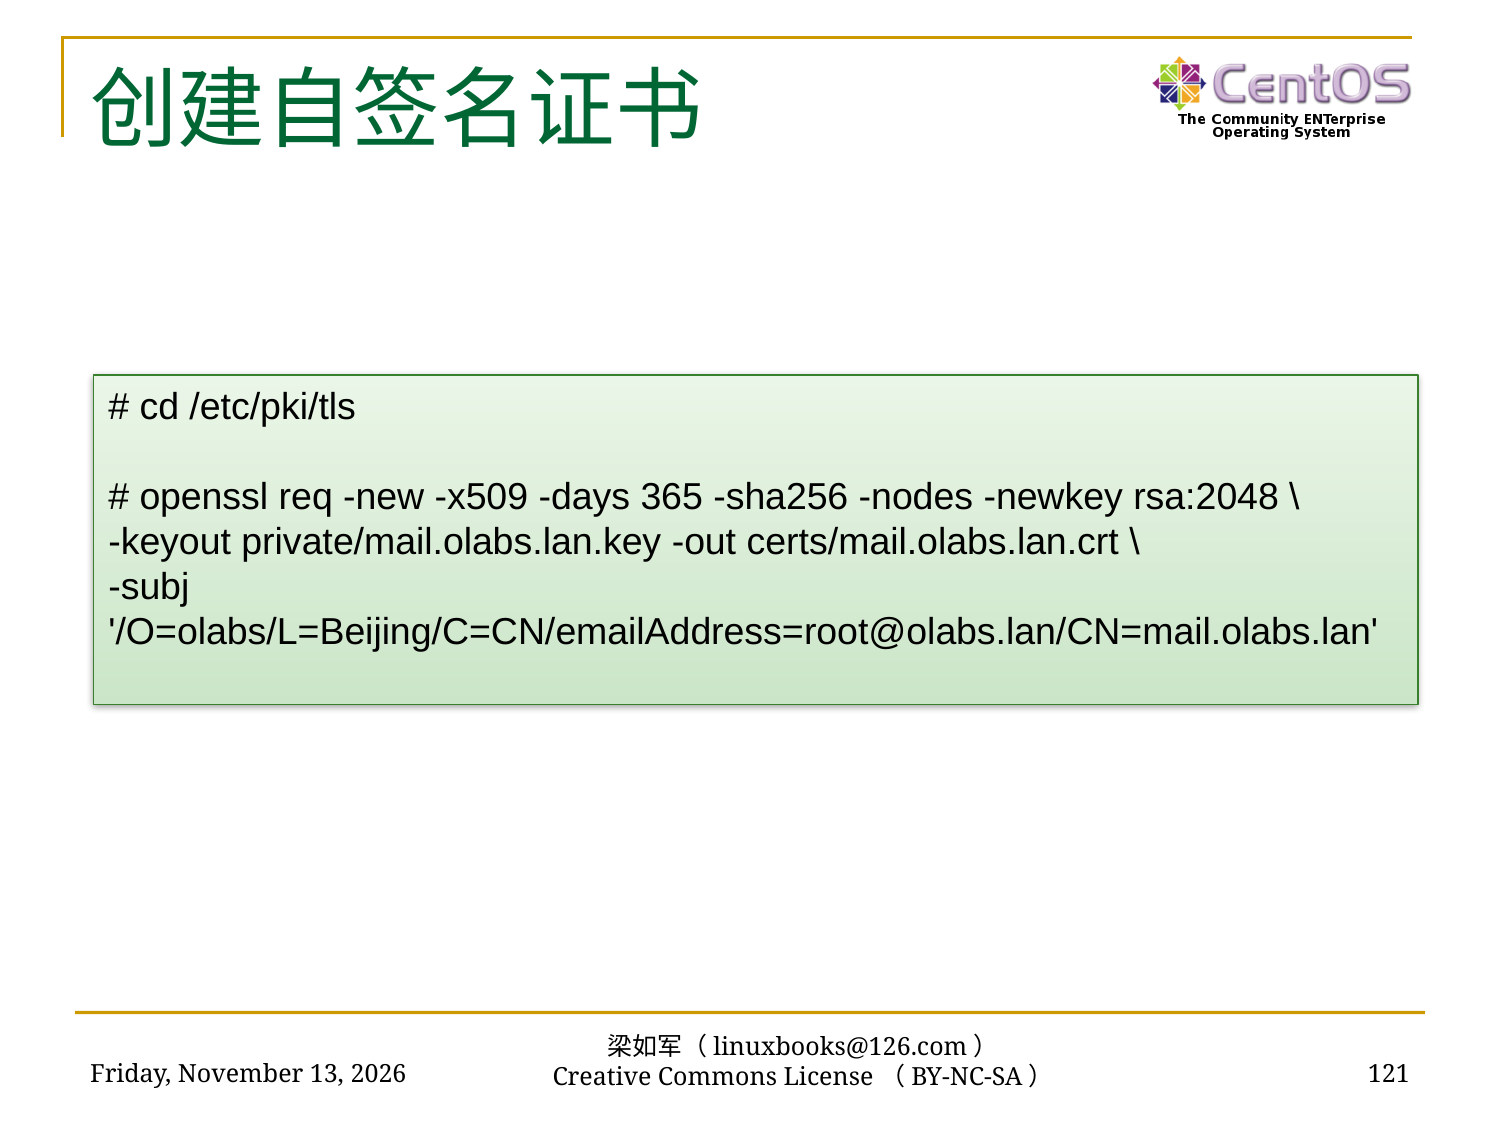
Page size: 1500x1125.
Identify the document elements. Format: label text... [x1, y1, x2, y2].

title 创建自签名证书 [74, 45, 1426, 233]
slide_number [74, 1023, 426, 1100]
text_box # cd /etc/pki/tls # openssl req -new -x509 -days 365 -sha256 -nodes -newkey rsa:2048 \ -keyout private/mail.olabs.lan.key -out certs/mail.olabs.lan.crt \ -subj '/O=olabs/L=Beijing/C=CN/emailAddress=root@olabs.lan/CN=mail.olabs.lan' [93, 374, 1419, 705]
slide_number 121 [1074, 1023, 1426, 1100]
footer 梁如军（linuxbooks@126.com） Creative Commons License（BY-NC-SA） [359, 1022, 1247, 1099]
